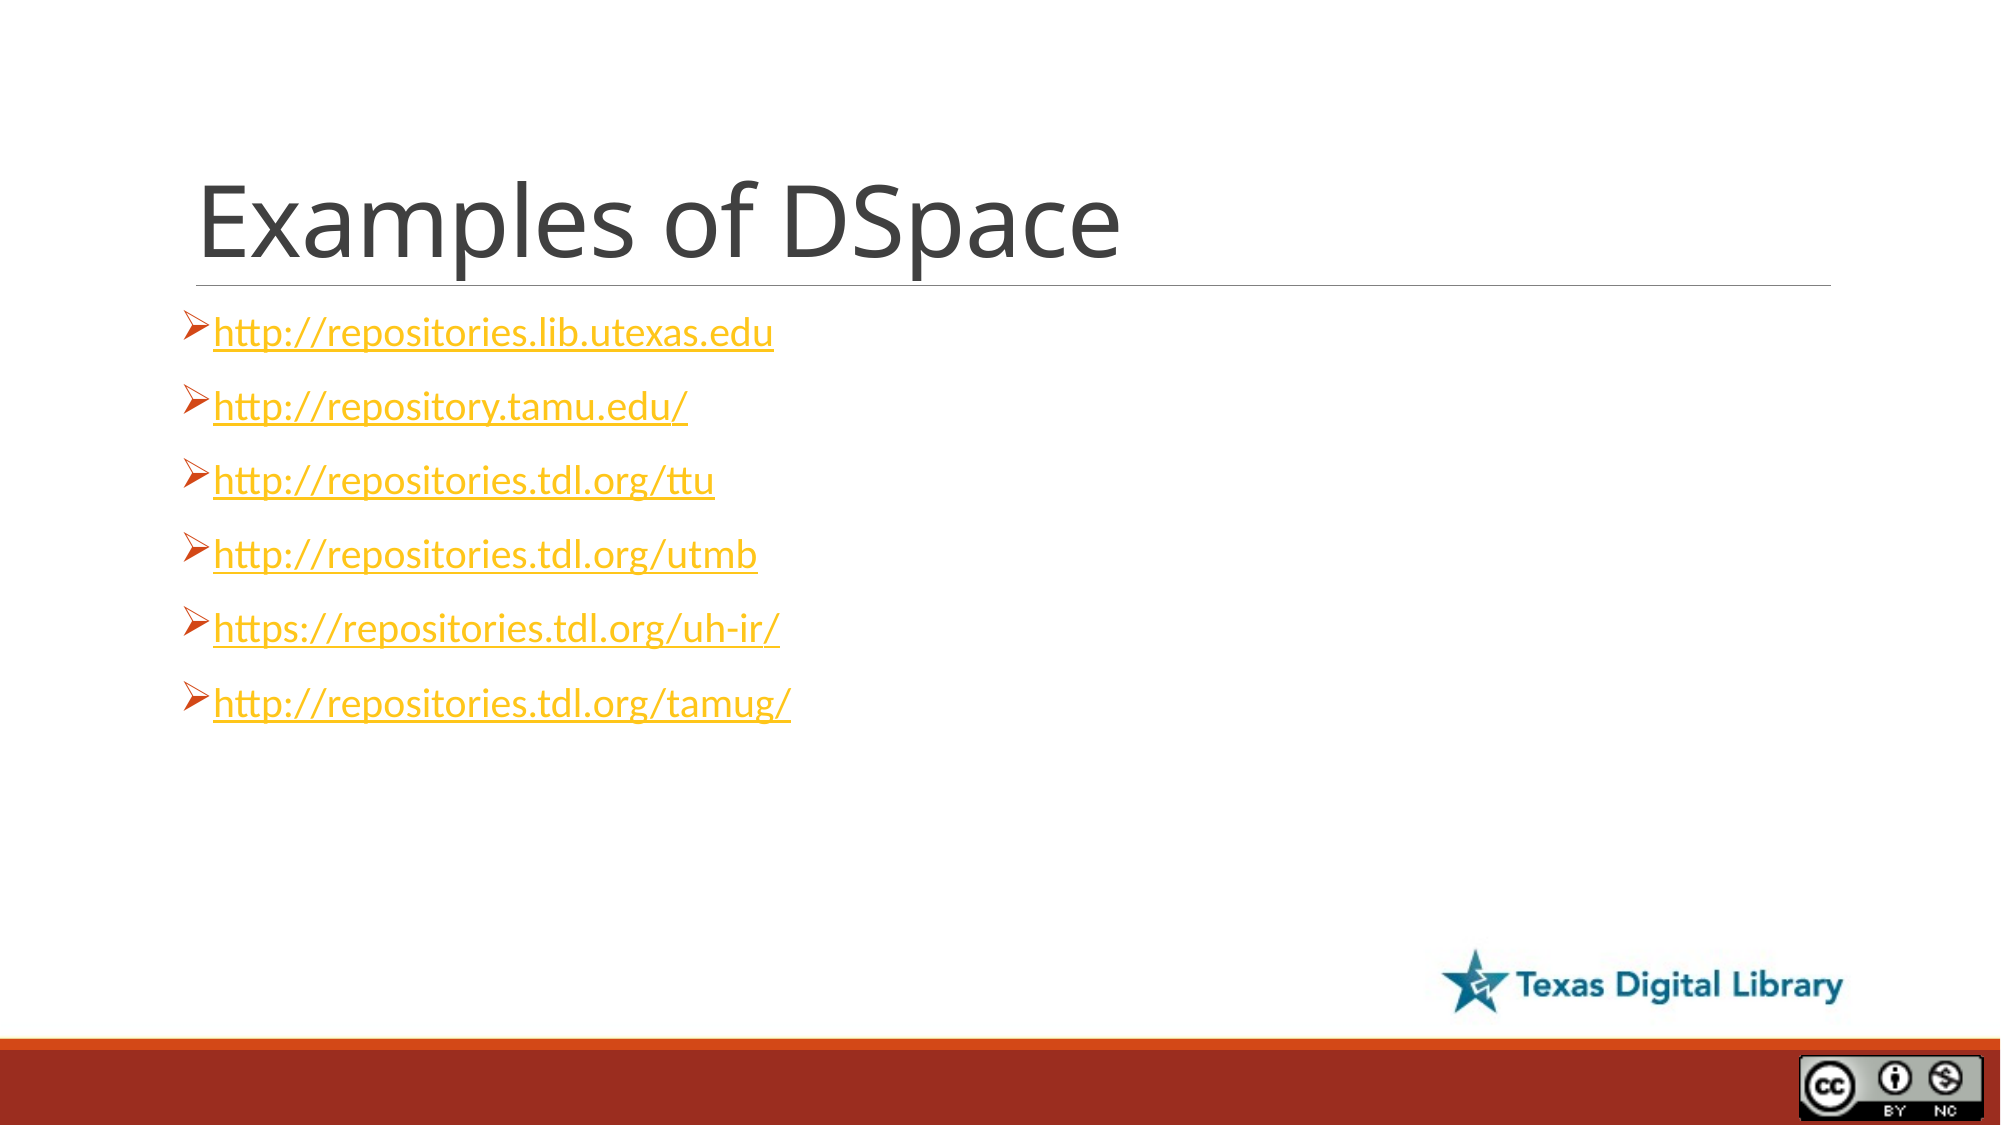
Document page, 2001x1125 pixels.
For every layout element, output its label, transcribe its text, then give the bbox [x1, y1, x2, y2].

picture [1799, 1055, 1984, 1121]
list http://repositories.lib.utexas.edu http://repository.tamu.edu/ http://repositories.tdl.org/ttu http://repositories.tdl.org/utmb https://repositories.tdl.org/uh-ir/ http://repositories.tdl.org/tamug/ [180, 302, 1830, 963]
title Examples of DSpace [180, 47, 1830, 285]
picture [0, 0, 2001, 1125]
